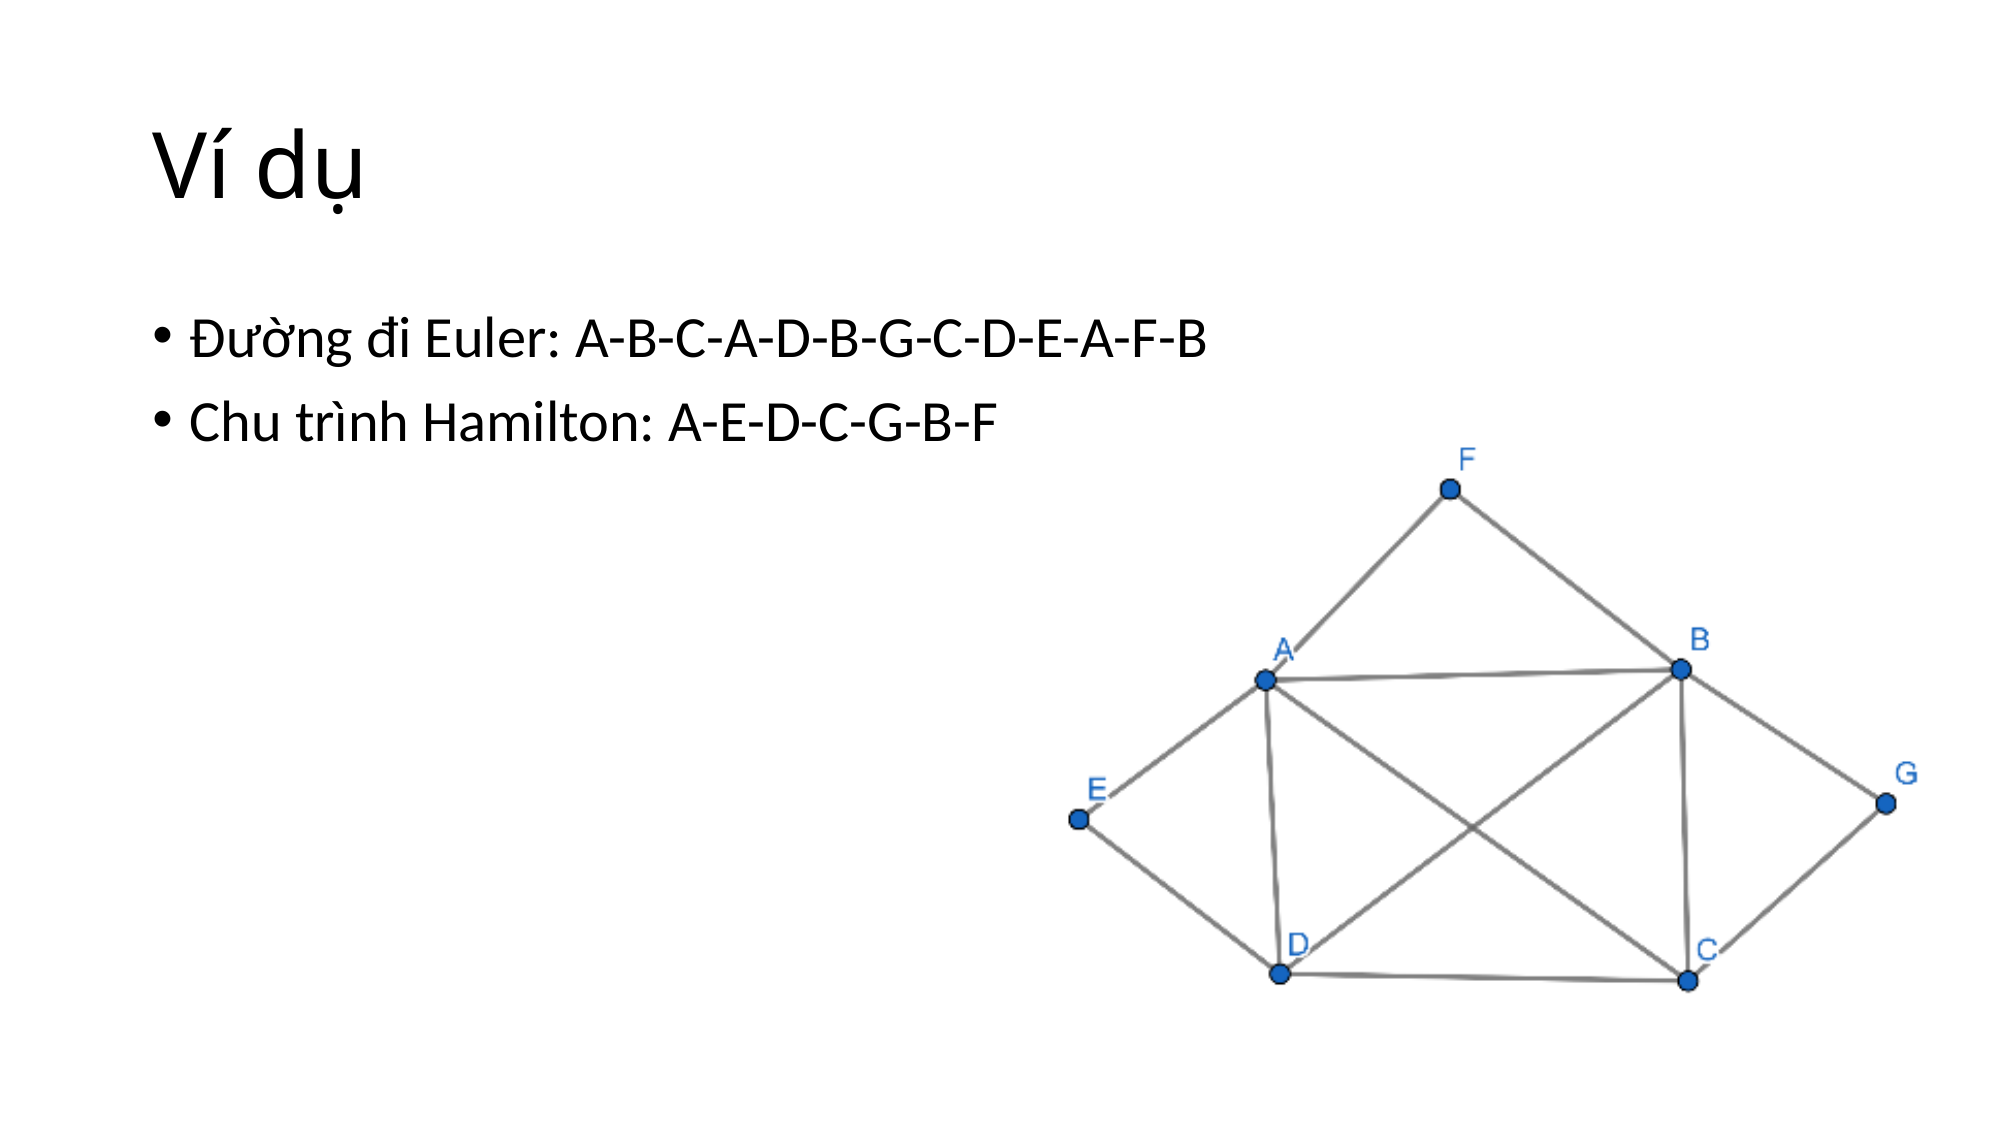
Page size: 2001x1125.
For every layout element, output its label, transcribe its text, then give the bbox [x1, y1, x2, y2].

title Ví dụ [137, 59, 1863, 278]
list Đường đi Euler: A-B-C-A-D-B-G-C-D-E-A-F-B Chu trình Hamilton: A-E-D-C-G-B-F [137, 299, 1863, 1014]
picture [1048, 430, 1923, 1010]
